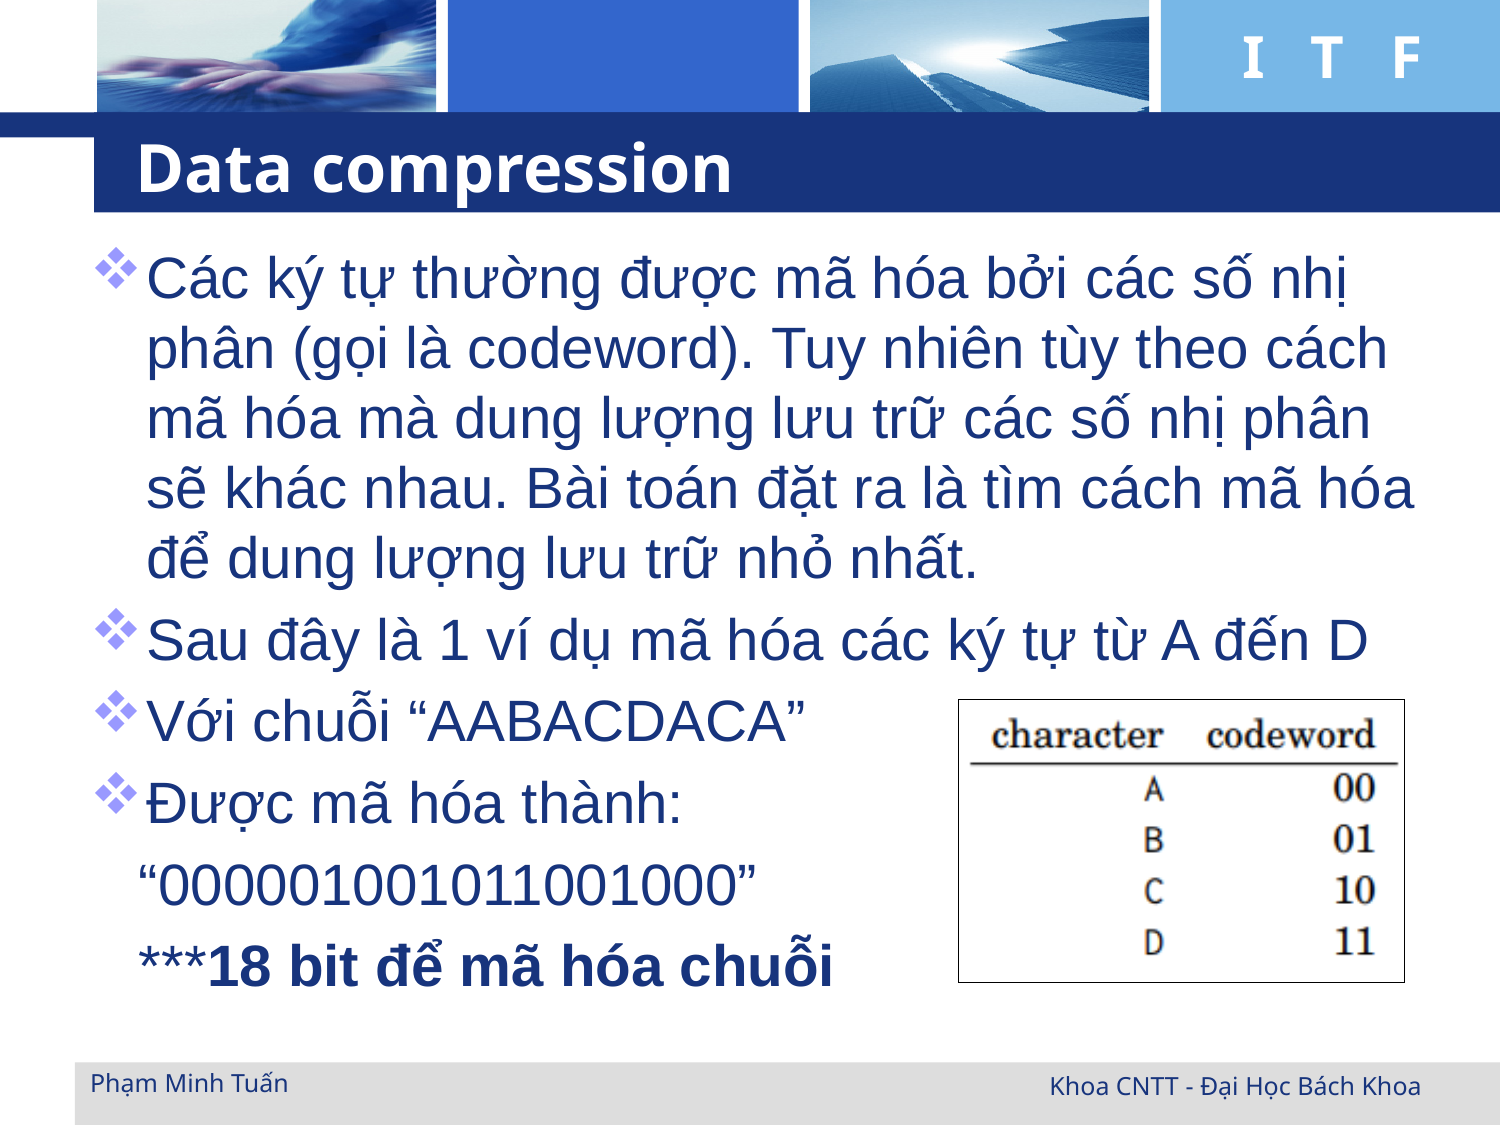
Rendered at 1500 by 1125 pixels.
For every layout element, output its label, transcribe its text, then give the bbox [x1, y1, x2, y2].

picture [957, 699, 1405, 983]
picture [97, 0, 437, 112]
footer Khoa CNTT - Đại Học Bách Khoa [962, 1062, 1438, 1116]
picture [810, 0, 1150, 112]
title Data compression [120, 120, 1400, 213]
slide_number Phạm Minh Tuấn [75, 1059, 425, 1113]
list Các ký tự thường được mã hóa bởi các số nhị phân (gọi là codeword). Tuy nhiên tùy theo cách mã hóa mà dung lượng lưu trữ các số nhị phân sẽ khác nhau. Bài toán đặt ra là tìm cách mã hóa để dung lượng lưu trữ nhỏ nhất. Sau đây là 1 ví dụ mã hóa các ký tự từ A đến D Với chuỗi “AABACDACA” Được mã hóa thành: “000001001011001000” ***18 bit để mã hóa chuỗi [75, 232, 1438, 1034]
